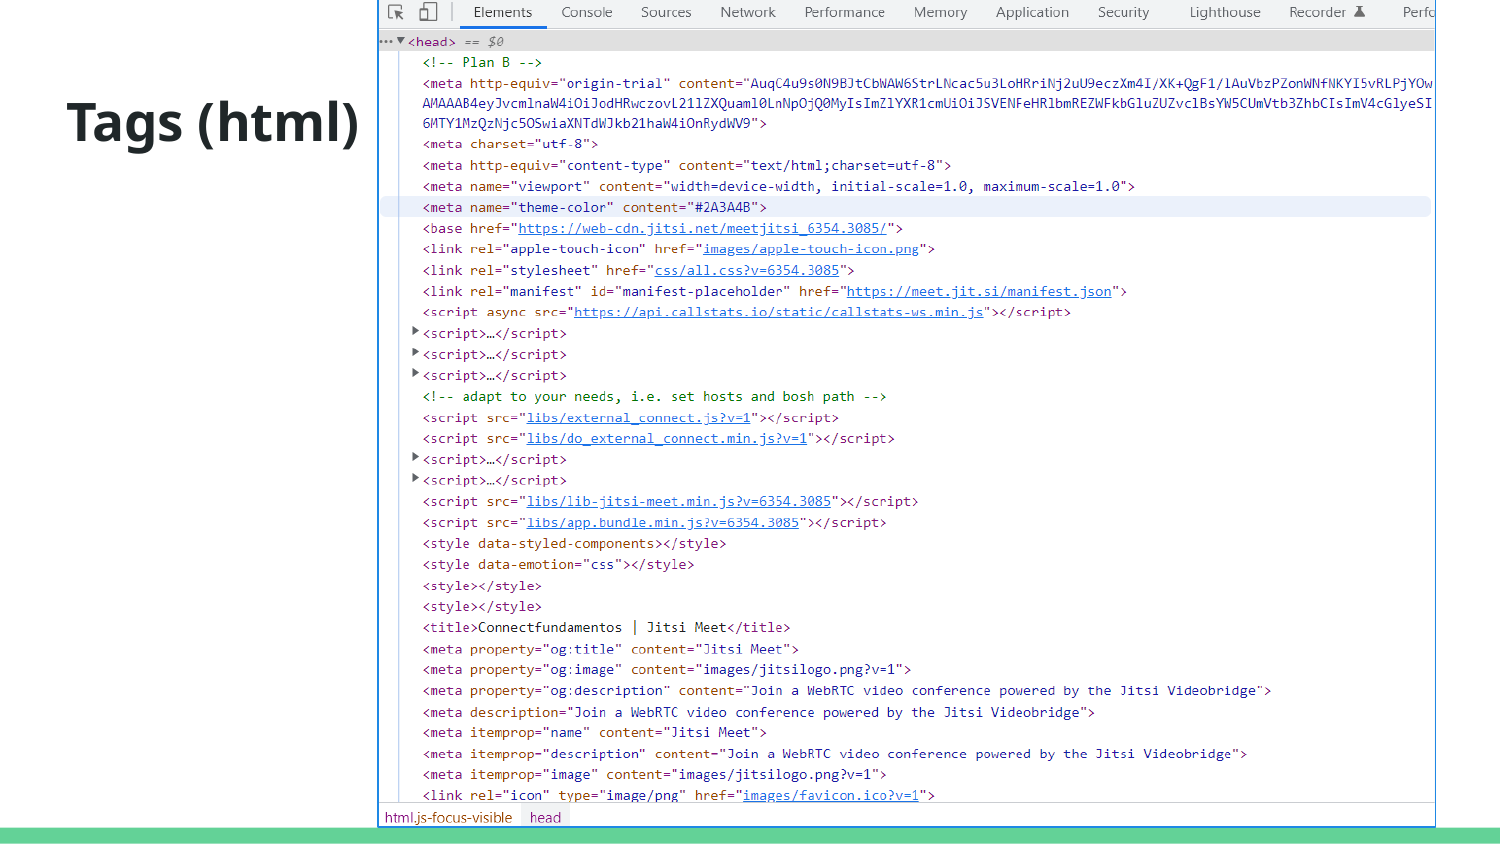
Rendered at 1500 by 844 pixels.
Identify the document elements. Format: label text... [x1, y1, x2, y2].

title Tags (html) [1439, 72, 1449, 167]
picture [378, 0, 1435, 827]
title Tags (html) [51, 72, 373, 167]
